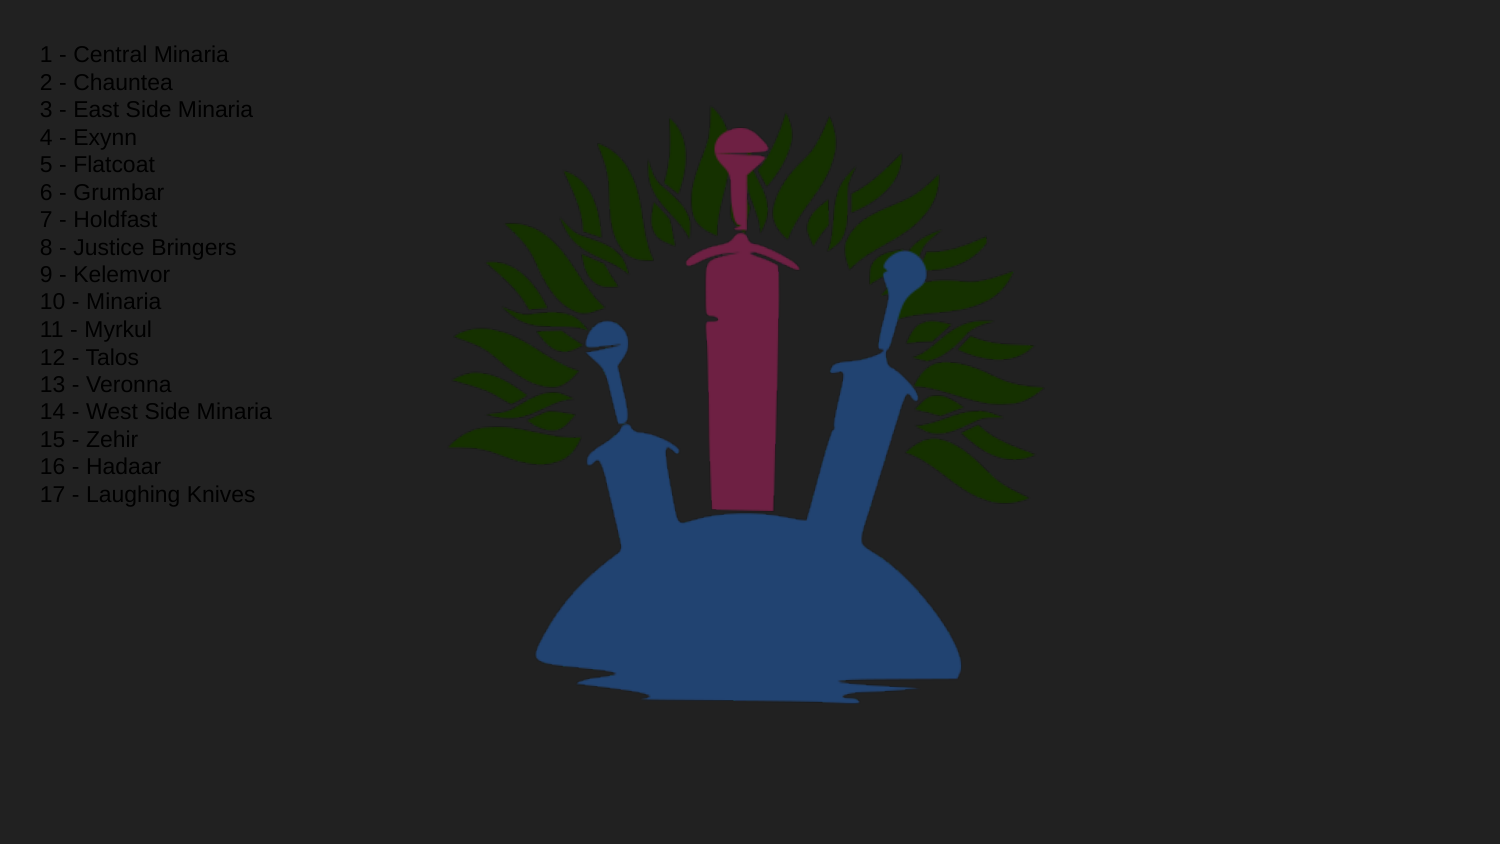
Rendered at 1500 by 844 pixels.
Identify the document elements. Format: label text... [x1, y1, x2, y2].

text_box 1 - Central Minaria 2 - Chauntea 3 - East Side Minaria 4 - Exynn 5 - Flatcoat 6 - Grumbar 7 - Holdfast 8 - Justice Bringers 9 - Kelemvor 10 - Minaria 11 - Myrkul 12 - Talos 13 - Veronna 14 - West Side Minaria 15 - Zehir 16 - Hadaar 17 - Laughing Knives [24, 24, 518, 522]
picture [395, 67, 1105, 776]
